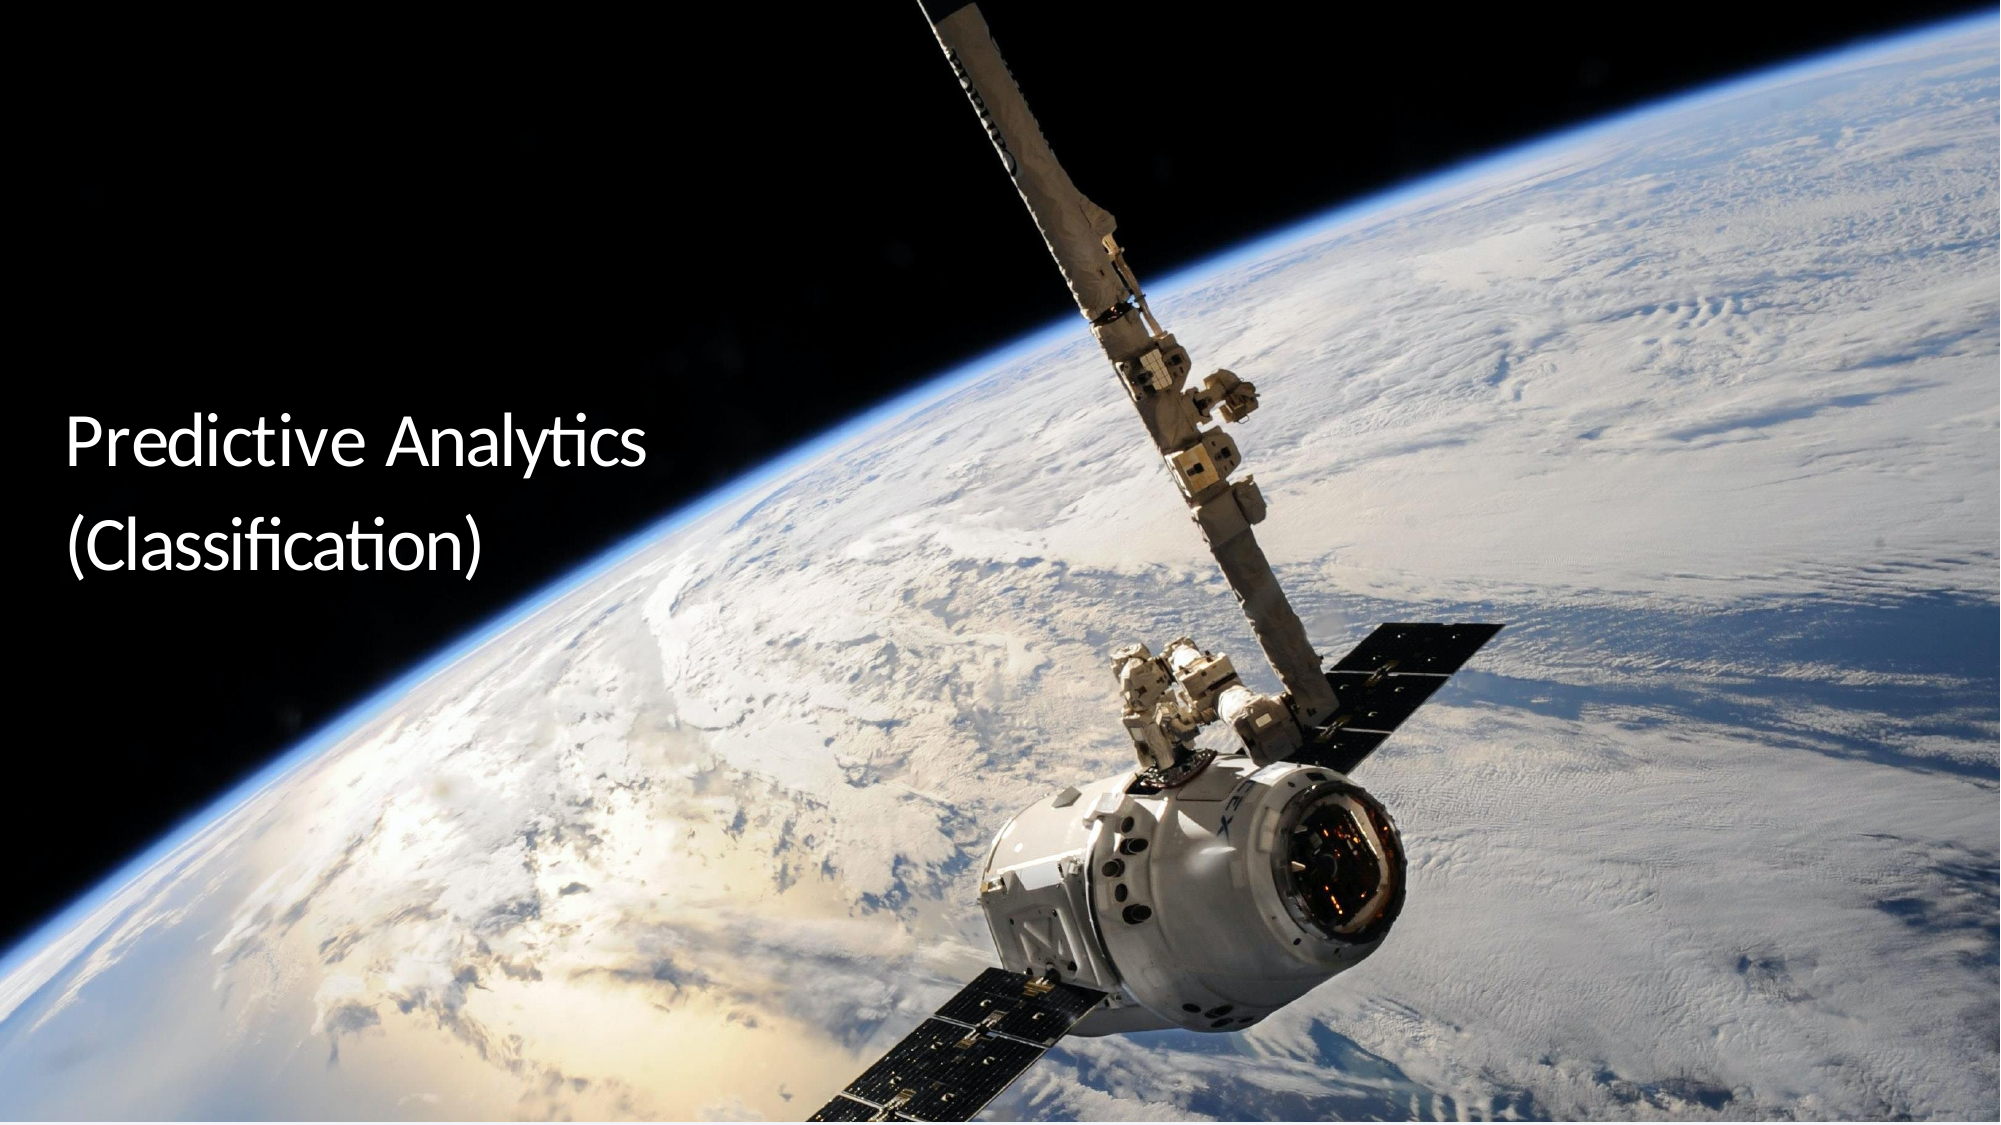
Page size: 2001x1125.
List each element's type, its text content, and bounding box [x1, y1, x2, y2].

text_box [0, 0, 2000, 1122]
slide_number 42 [1440, 1046, 1900, 1103]
footer ©Subrat_Nanda [680, 1046, 1320, 1103]
title Predictive Analytics (Classification) [62, 375, 1079, 587]
